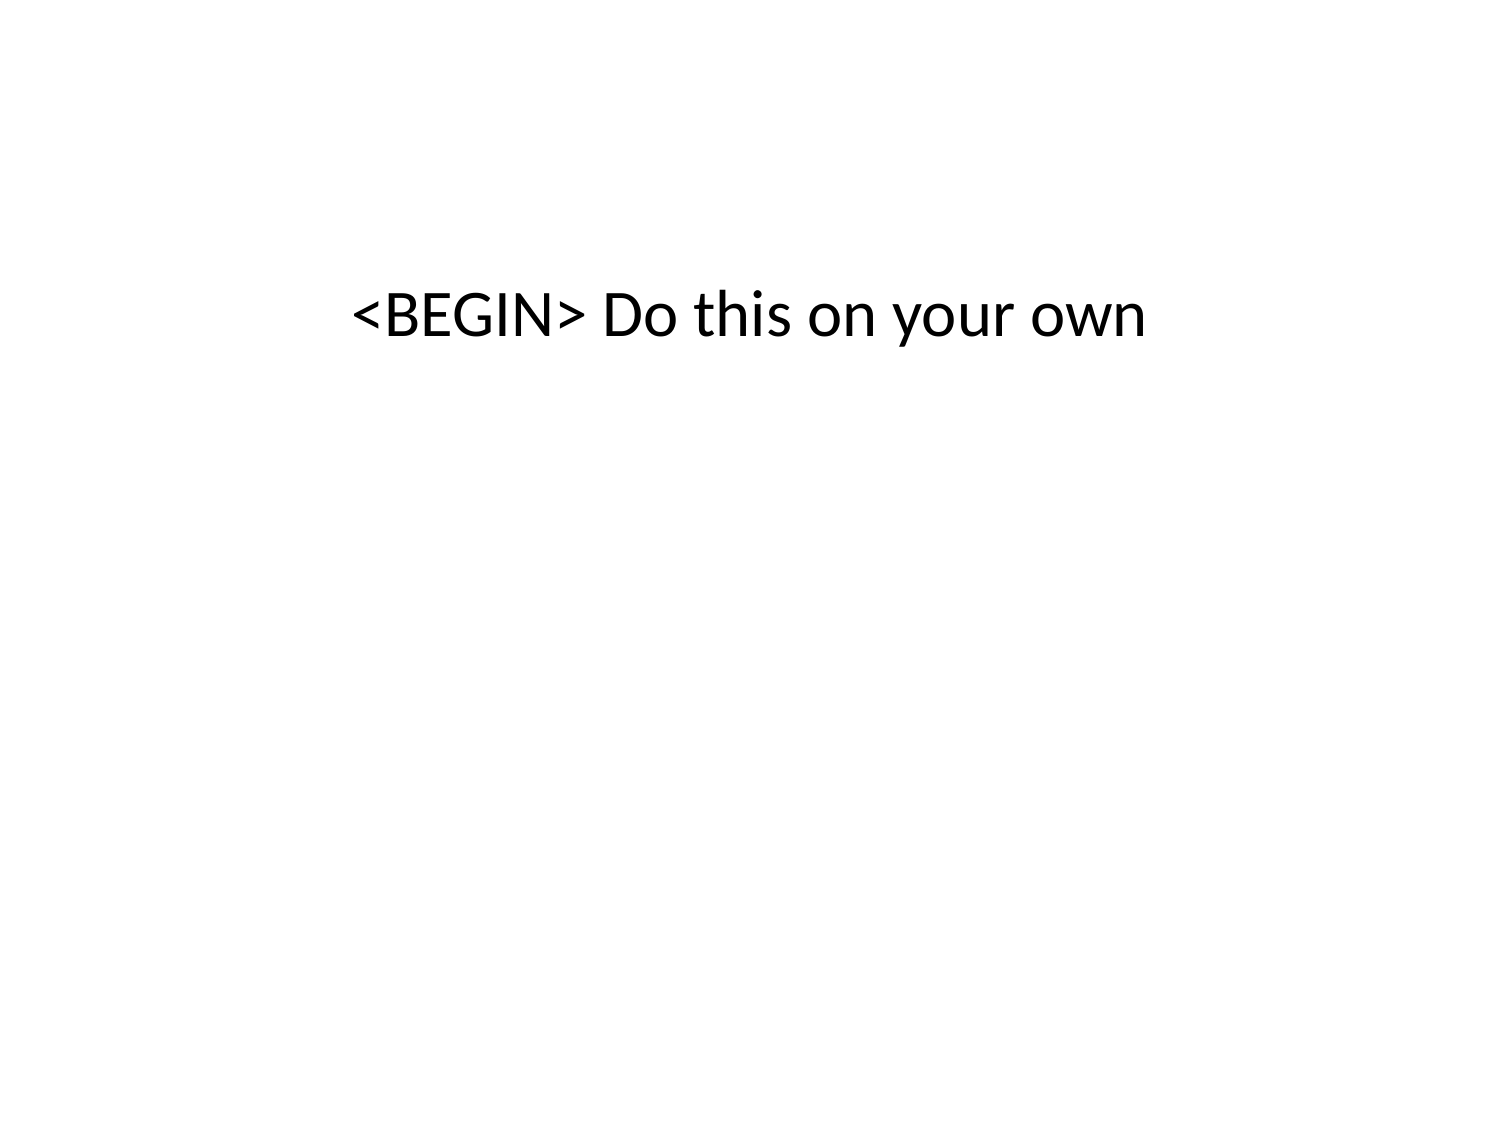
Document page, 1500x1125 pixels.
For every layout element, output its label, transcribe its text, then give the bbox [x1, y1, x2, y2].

list <BEGIN> Do this on your own [75, 262, 1425, 1005]
